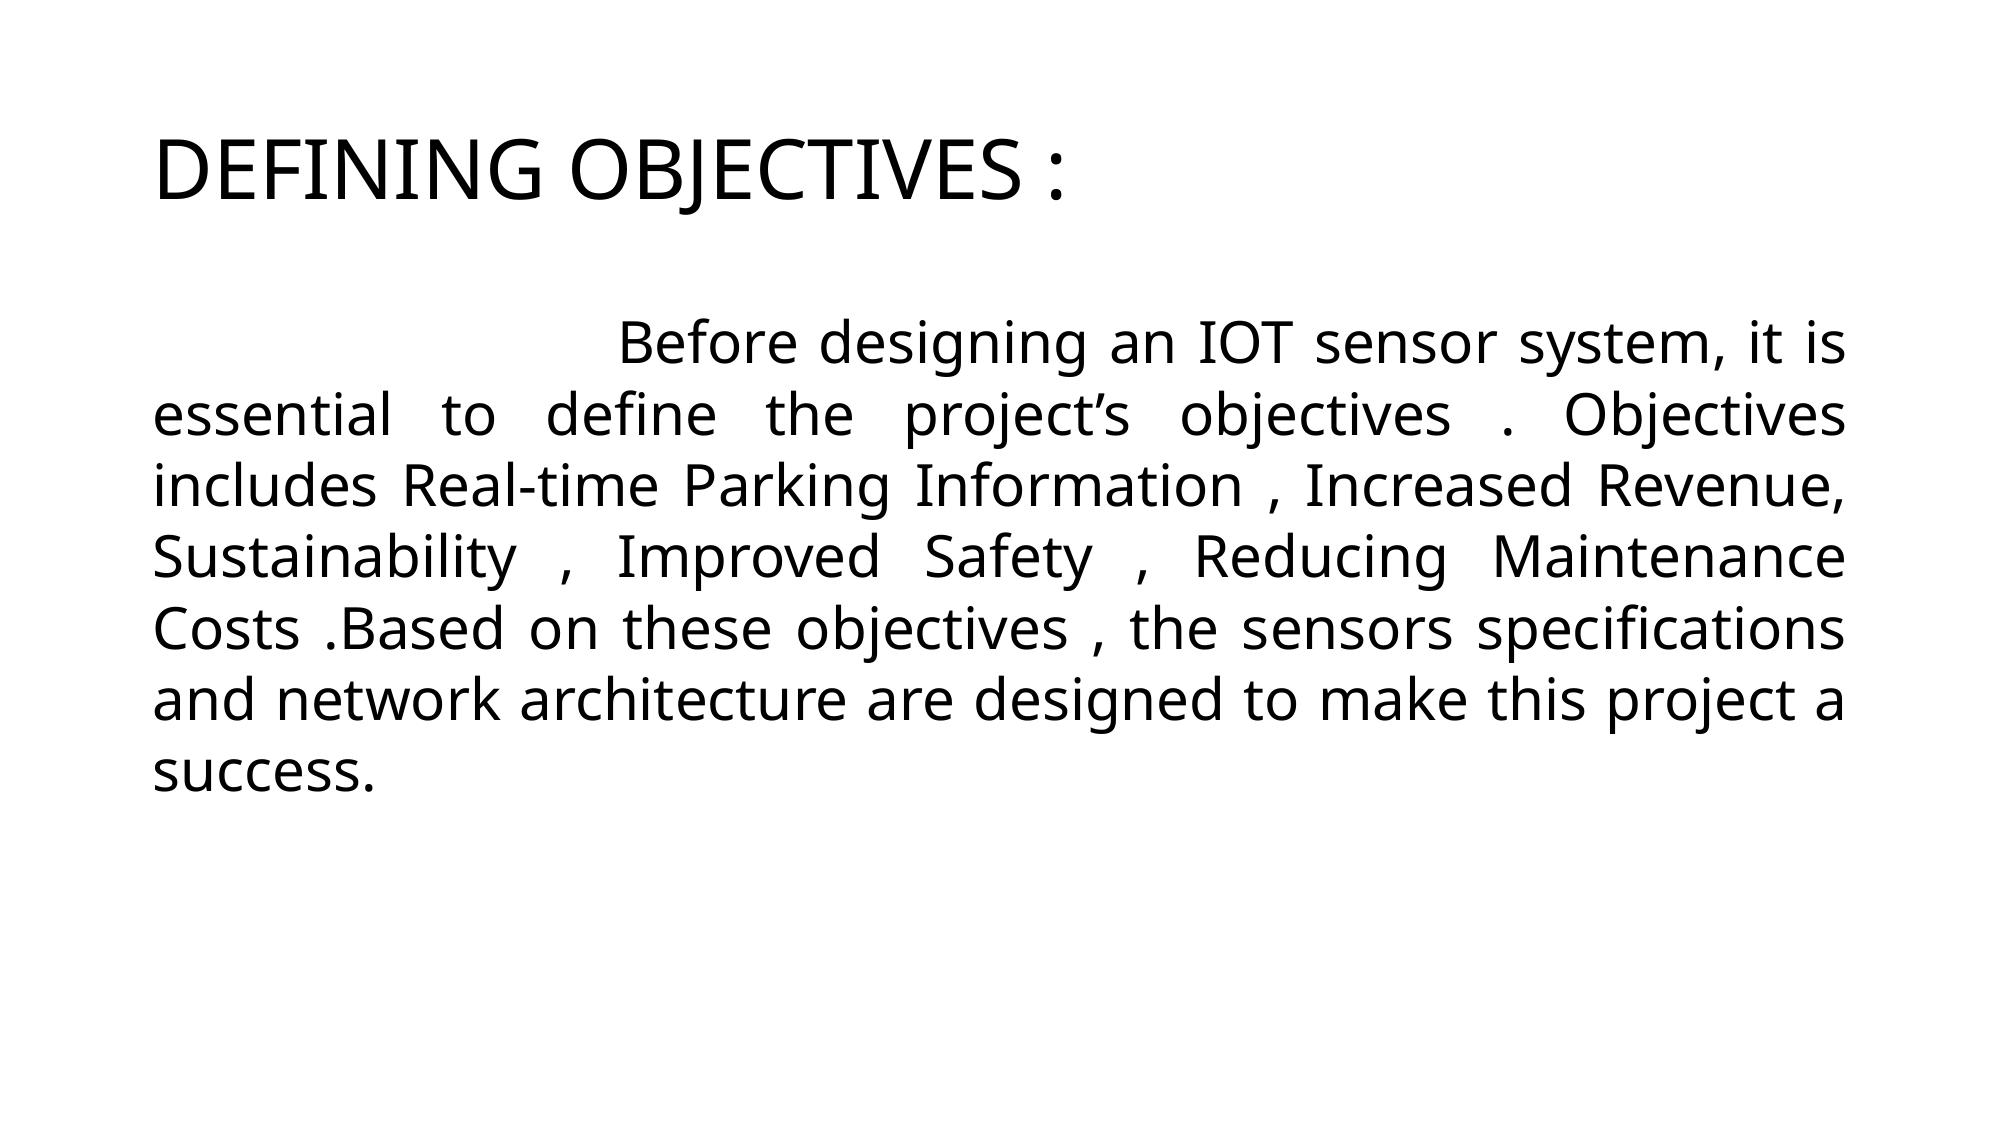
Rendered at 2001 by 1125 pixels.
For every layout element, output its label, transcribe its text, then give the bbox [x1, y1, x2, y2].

title DEFINING OBJECTIVES : [137, 59, 1863, 278]
list Before designing an IOT sensor system, it is essential to define the project’s objectives . Objectives includes Real-time Parking Information , Increased Revenue, Sustainability , Improved Safety , Reducing Maintenance Costs .Based on these objectives , the sensors specifications and network architecture are designed to make this project a success. [137, 299, 1863, 1014]
